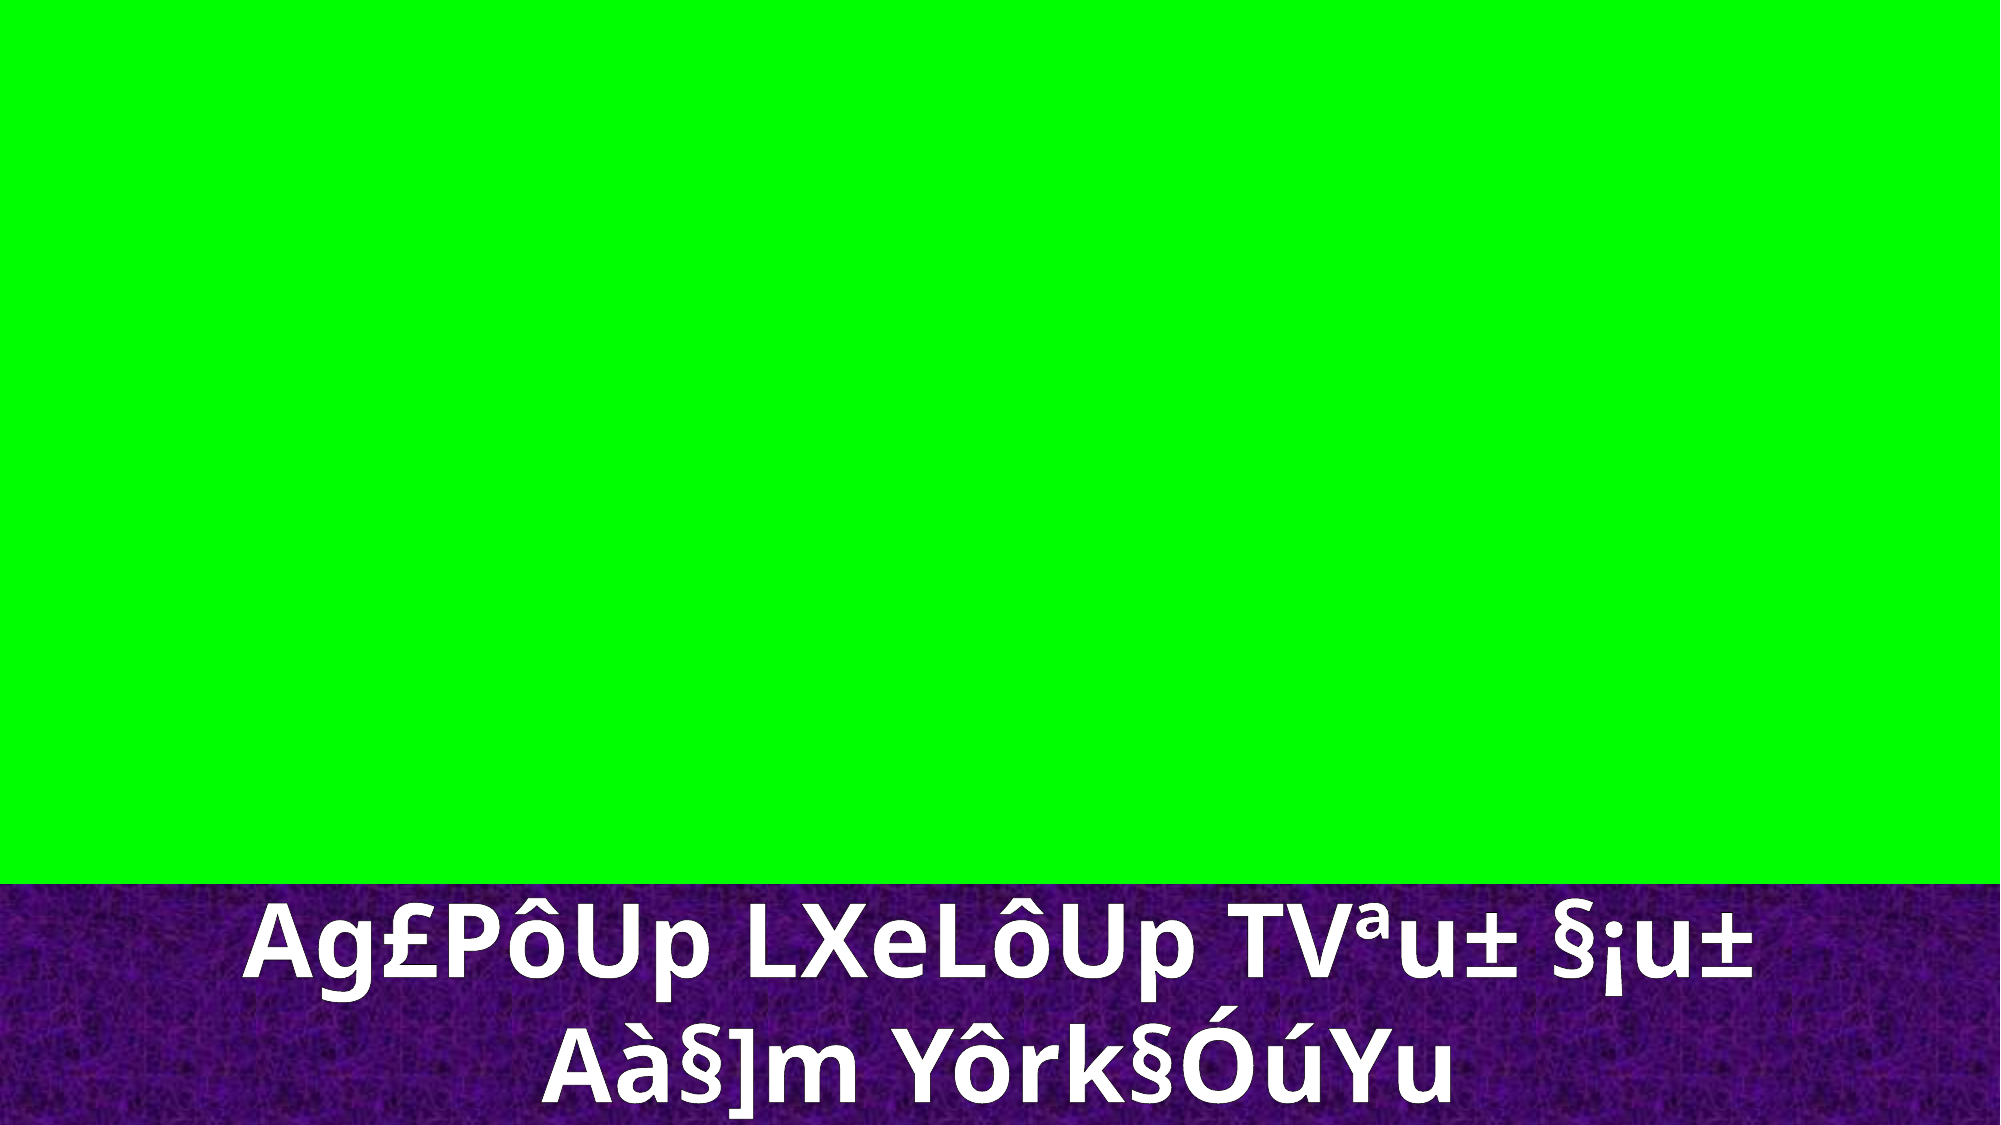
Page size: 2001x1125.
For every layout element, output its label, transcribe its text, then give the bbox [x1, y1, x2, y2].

text_box Ag£PôUp LXeLôUp TVªu± §¡u± Aà§]m Yôrk§ÓúYu [0, 866, 2000, 1125]
